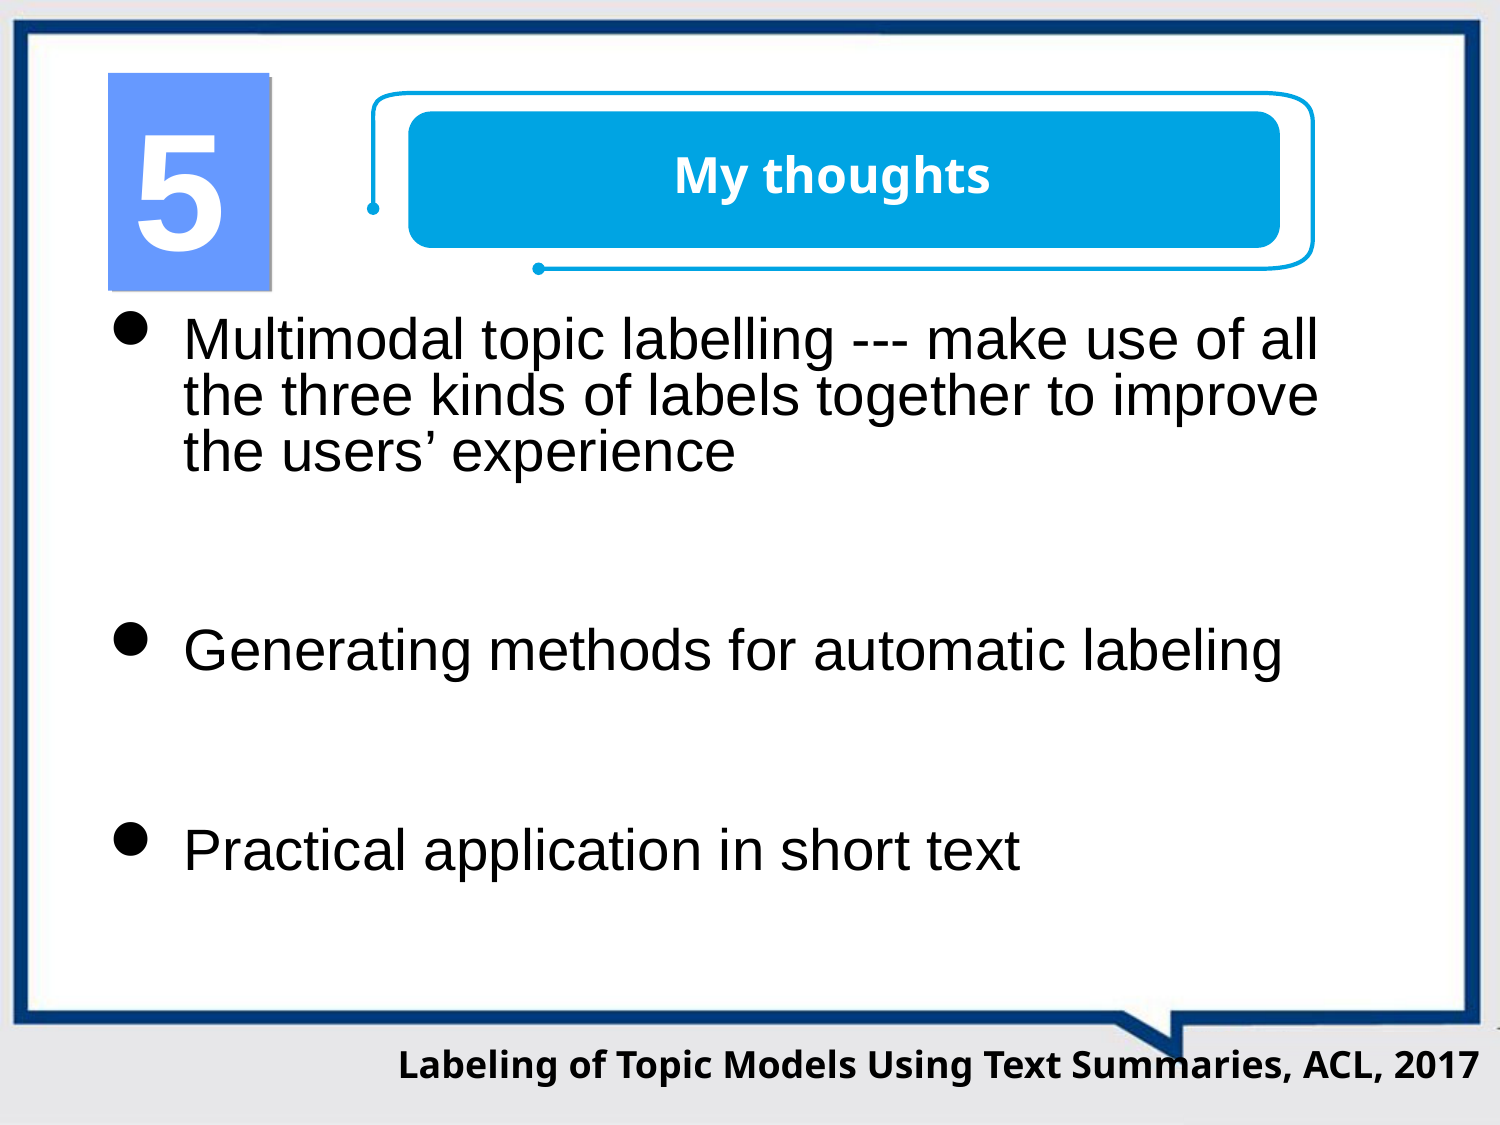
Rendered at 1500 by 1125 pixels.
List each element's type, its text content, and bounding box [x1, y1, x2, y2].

text_box [108, 72, 270, 291]
text_box [366, 92, 1313, 275]
text_box [408, 111, 1280, 248]
text_box Labeling of Topic Models Using Text Summaries, ACL, 2017 [8, 1042, 1496, 1094]
picture [0, 0, 1500, 1125]
text_box 5 [113, 107, 261, 290]
text_box Multimodal topic labelling --- make use of all the three kinds of labels together to improve the users’ experience Generating methods for automatic labeling Practical application in short text [94, 314, 1393, 982]
text_box My thoughts [442, 136, 1223, 211]
